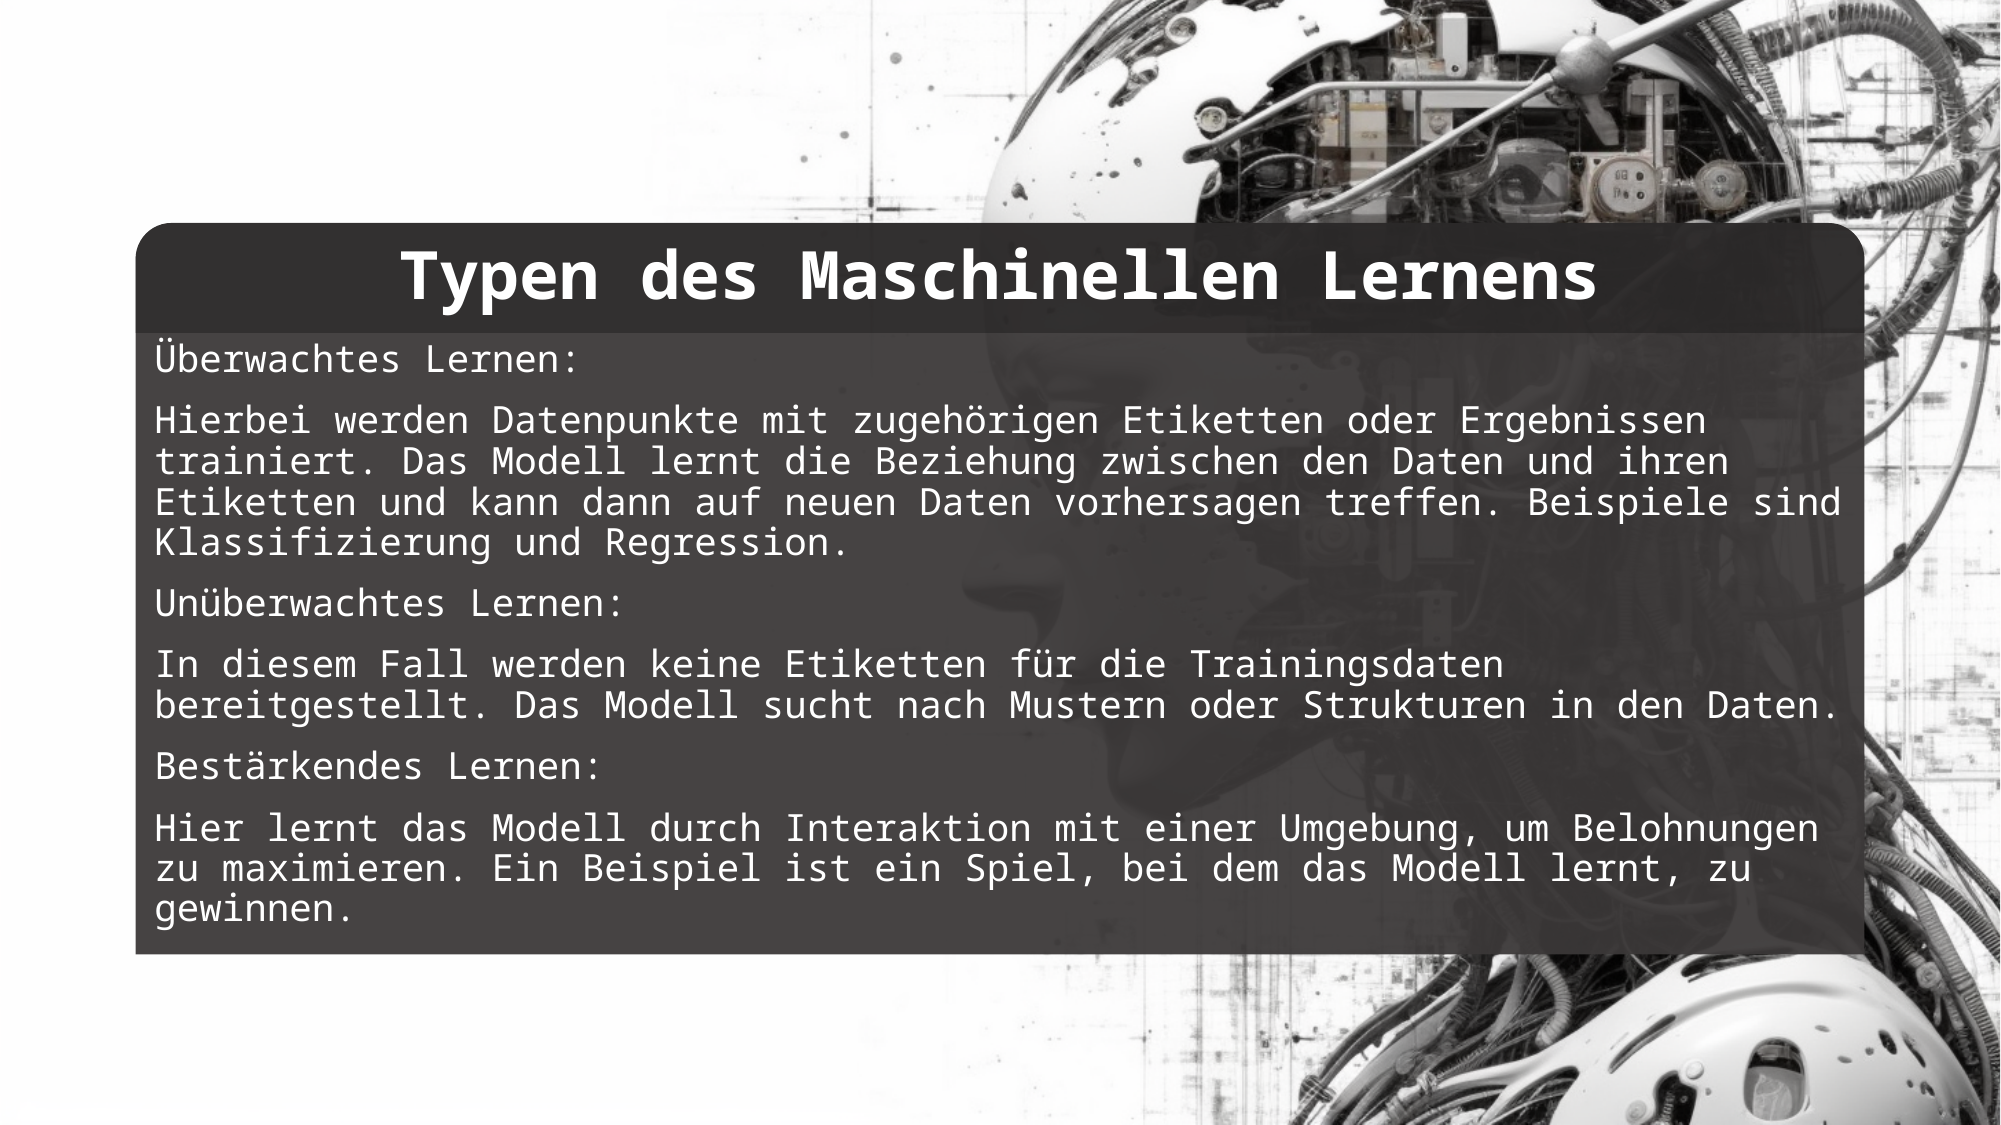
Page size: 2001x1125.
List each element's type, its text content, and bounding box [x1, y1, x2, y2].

title Typen des Maschinellen Lernens [135, 223, 1865, 333]
picture [0, 0, 2001, 1125]
list Überwachtes Lernen: Hierbei werden Datenpunkte mit zugehörigen Etiketten oder Ergebnissen trainiert. Das Modell lernt die Beziehung zwischen den Daten und ihren Etiketten und kann dann auf neuen Daten vorhersagen treffen. Beispiele sind Klassifizierung und Regression. Unüberwachtes Lernen: In diesem Fall werden keine Etiketten für die Trainingsdaten bereitgestellt. Das Modell sucht nach Mustern oder Strukturen in den Daten. Bestärkendes Lernen: Hier lernt das Modell durch Interaktion mit einer Umgebung, um Belohnungen zu maximieren. Ein Beispiel ist ein Spiel, bei dem das Modell lernt, zu gewinnen. [139, 332, 1865, 1047]
text_box [134, 334, 139, 956]
